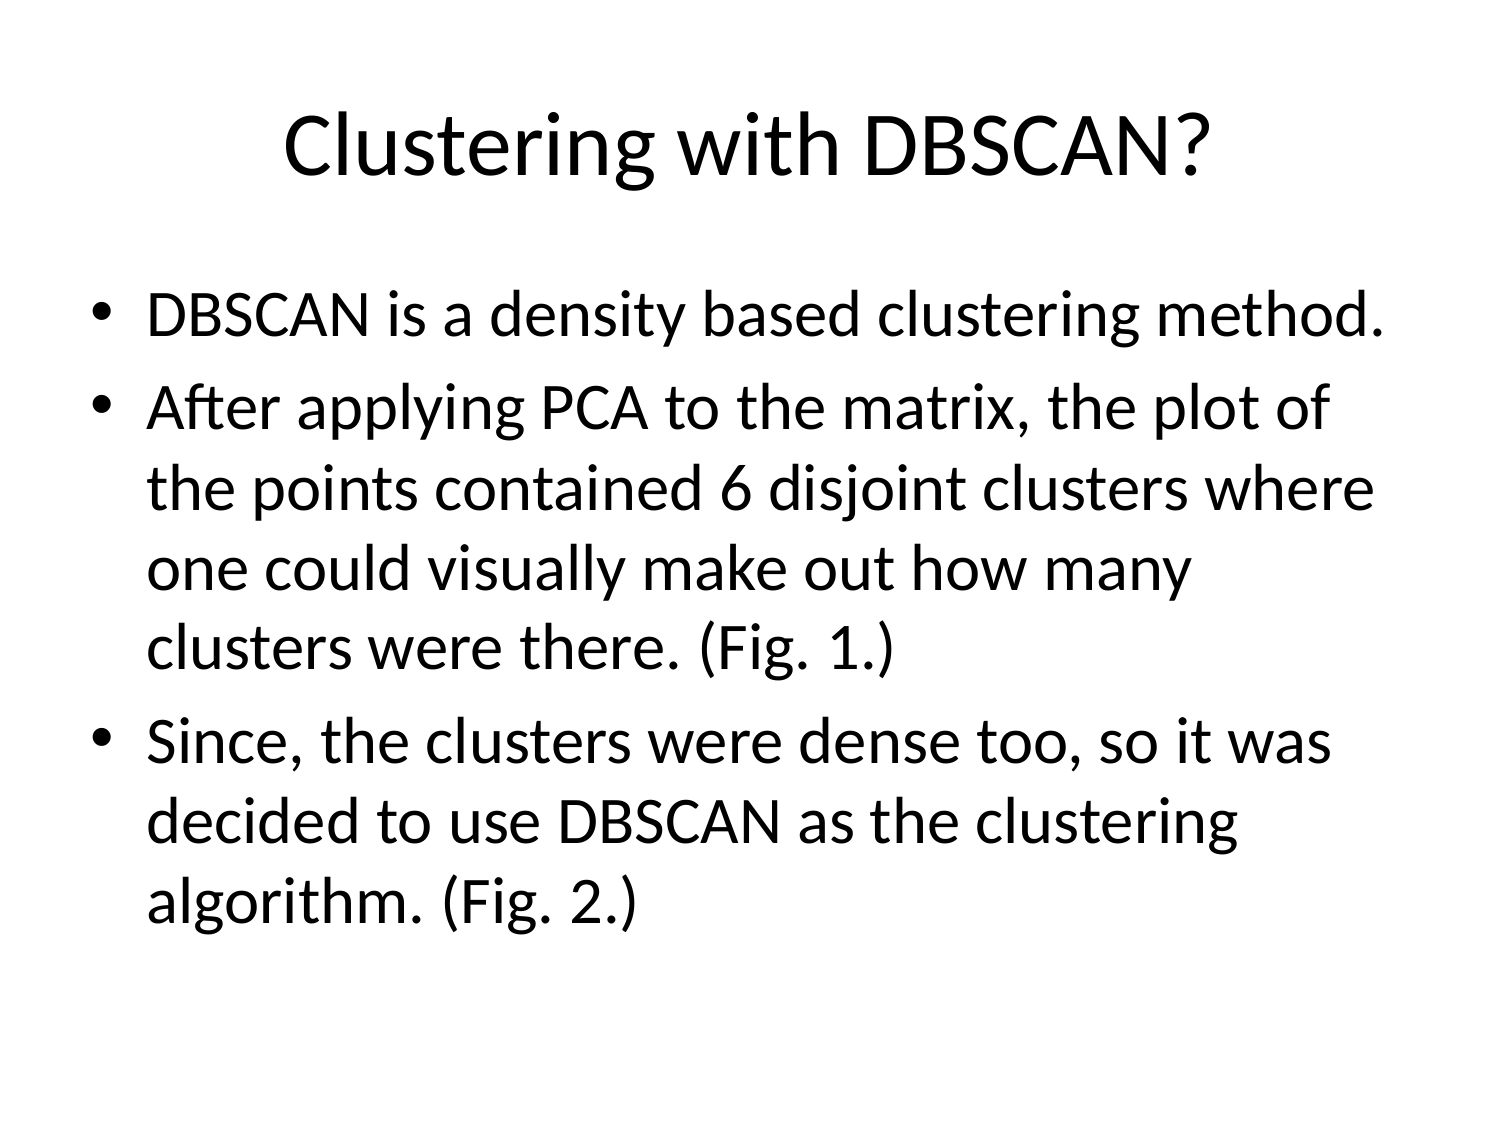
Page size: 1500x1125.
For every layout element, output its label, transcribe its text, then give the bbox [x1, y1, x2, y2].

title Clustering with DBSCAN? [75, 45, 1425, 233]
list DBSCAN is a density based clustering method. After applying PCA to the matrix, the plot of the points contained 6 disjoint clusters where one could visually make out how many clusters were there. (Fig. 1.) Since, the clusters were dense too, so it was decided to use DBSCAN as the clustering algorithm. (Fig. 2.) [75, 262, 1425, 1005]
